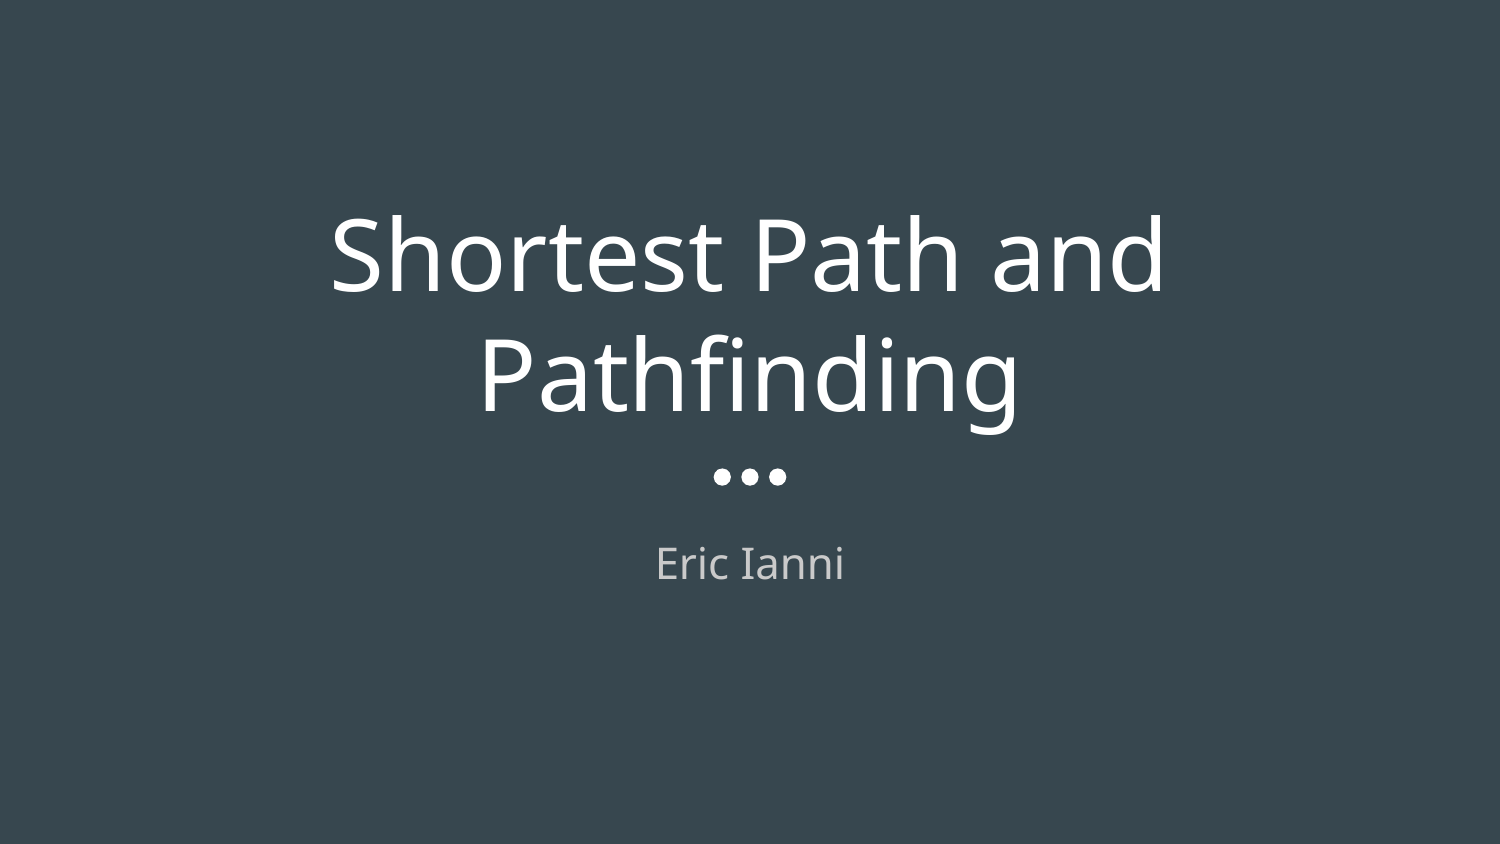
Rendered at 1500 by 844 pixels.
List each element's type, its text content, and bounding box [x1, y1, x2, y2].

title Shortest Path and Pathfinding [110, 162, 1390, 447]
subtitle Eric Ianni [110, 520, 1390, 651]
